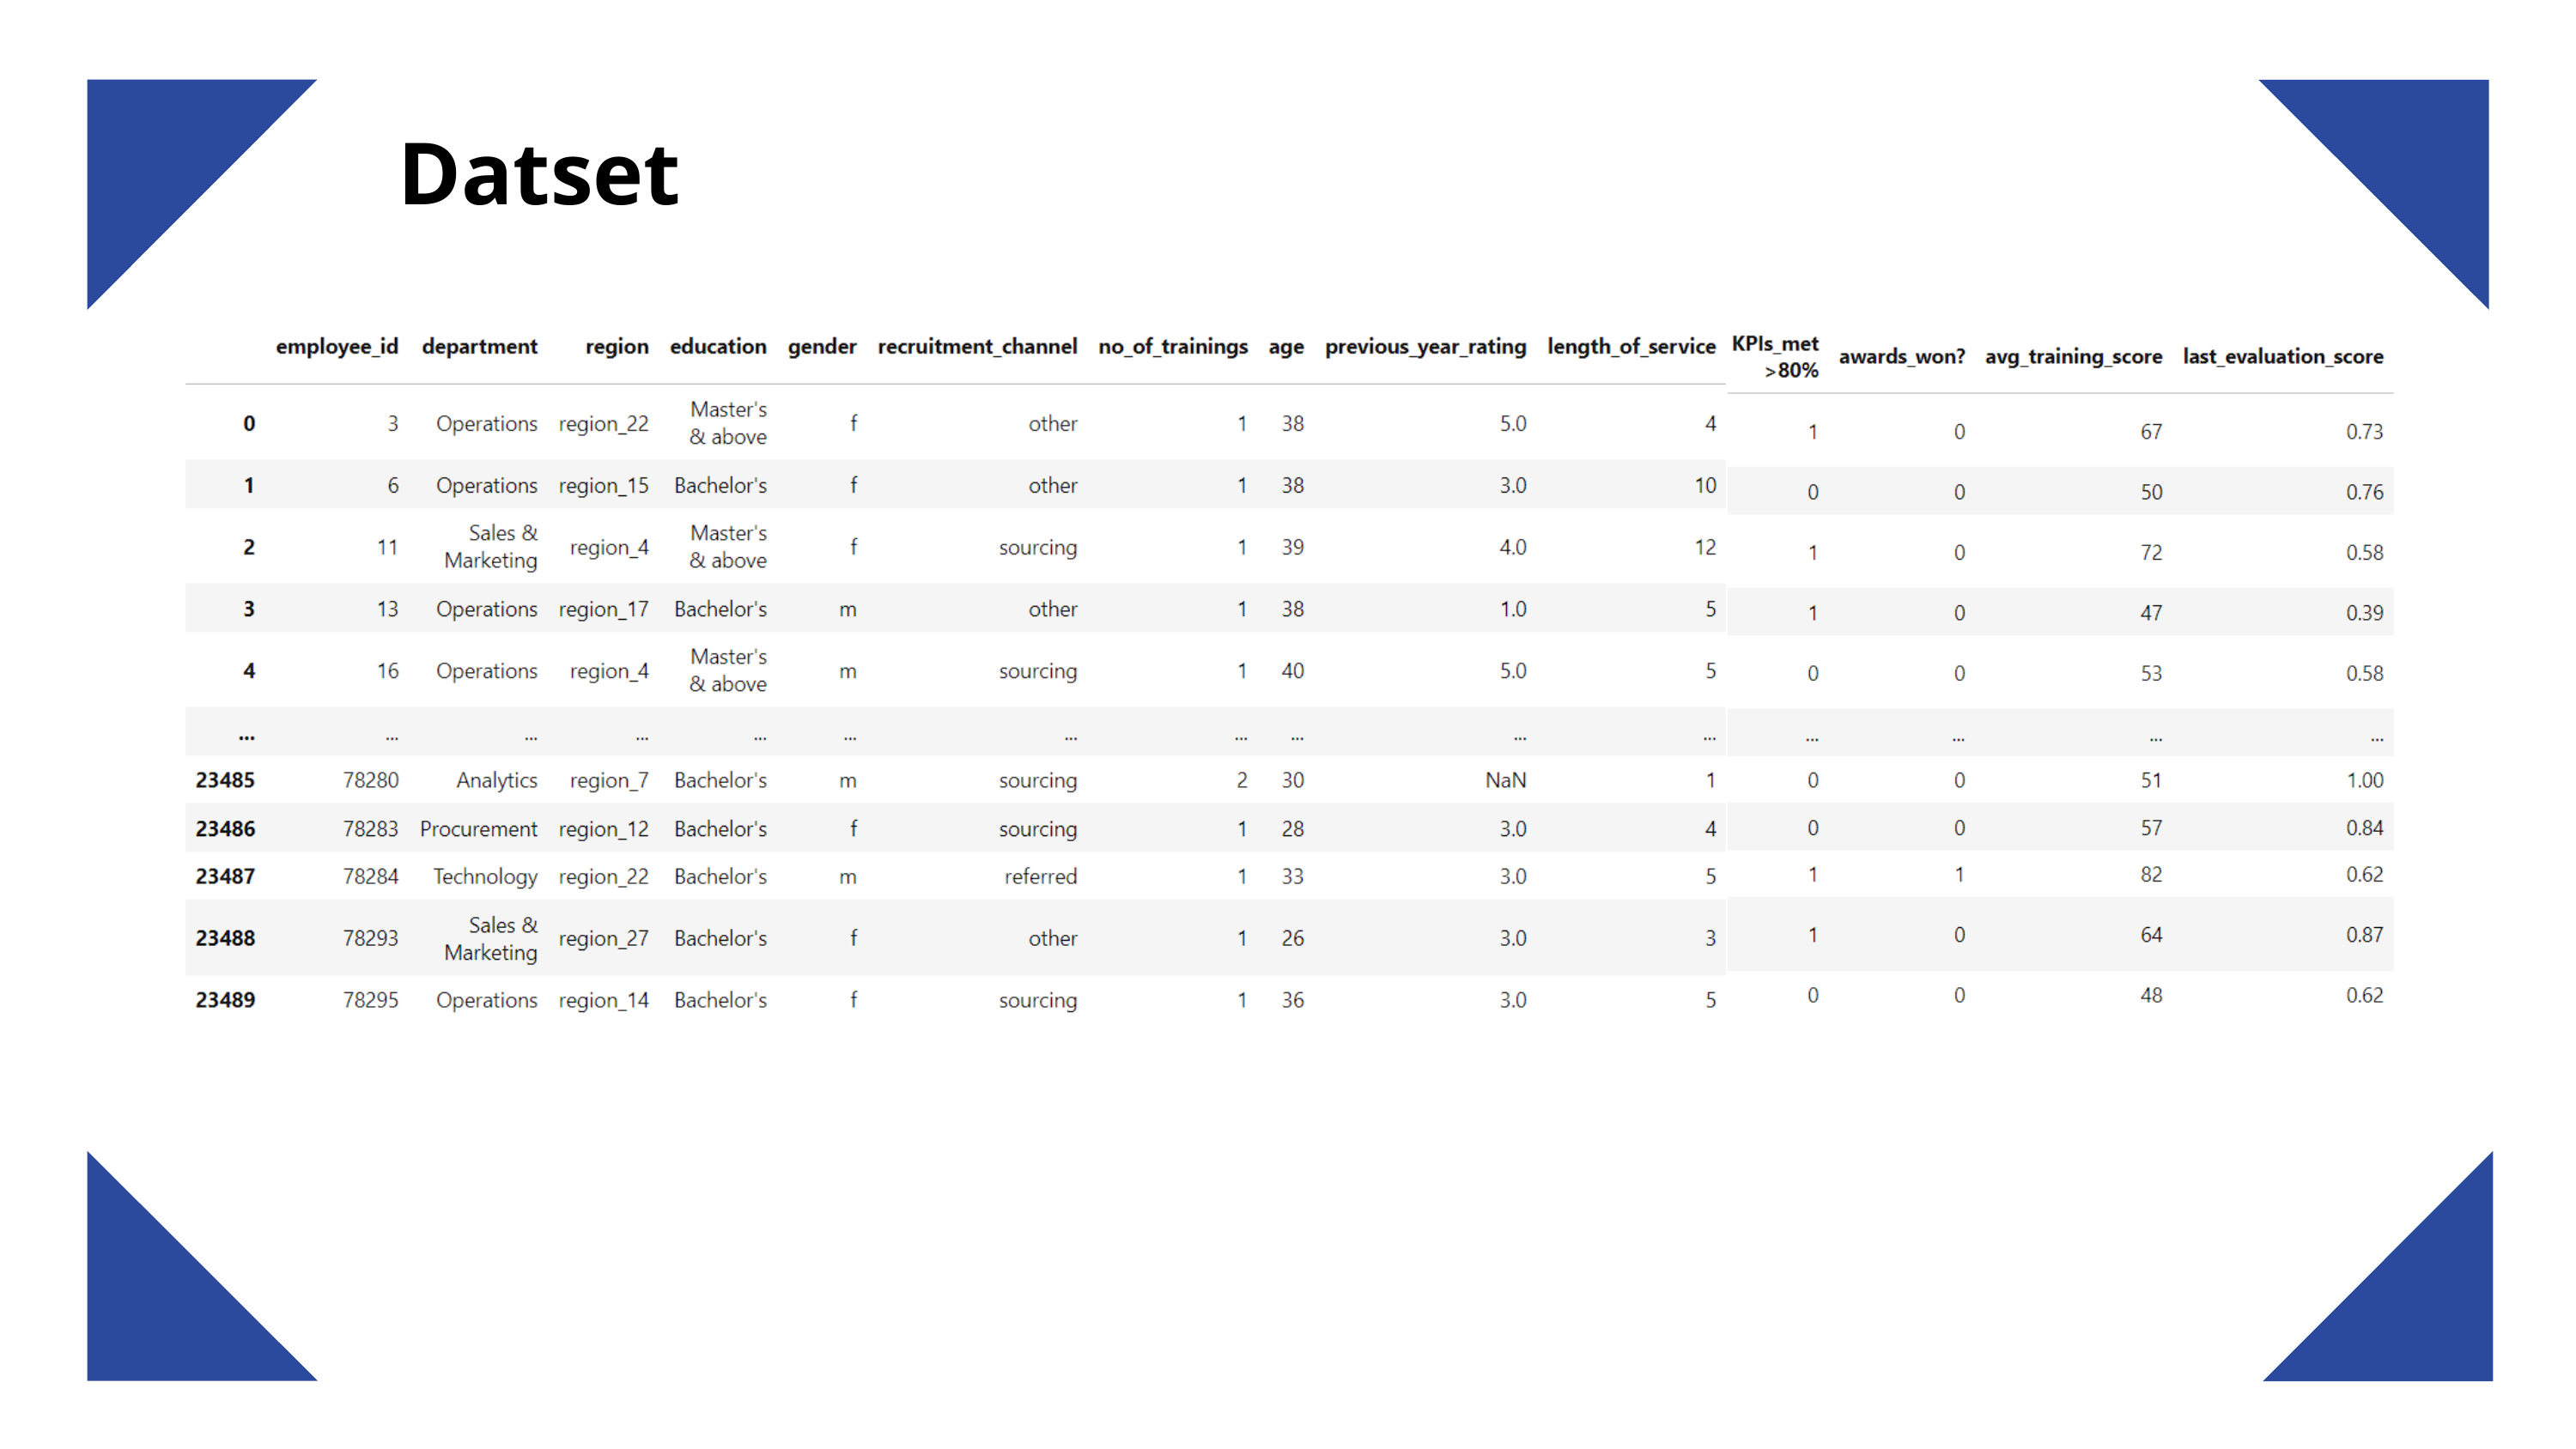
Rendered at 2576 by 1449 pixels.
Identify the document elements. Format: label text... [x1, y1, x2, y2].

picture [184, 324, 1726, 1042]
text_box Datset [385, 112, 695, 228]
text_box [2257, 79, 2489, 311]
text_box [87, 1150, 319, 1381]
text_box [87, 79, 318, 311]
picture [1728, 324, 2397, 1042]
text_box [2262, 1150, 2494, 1382]
